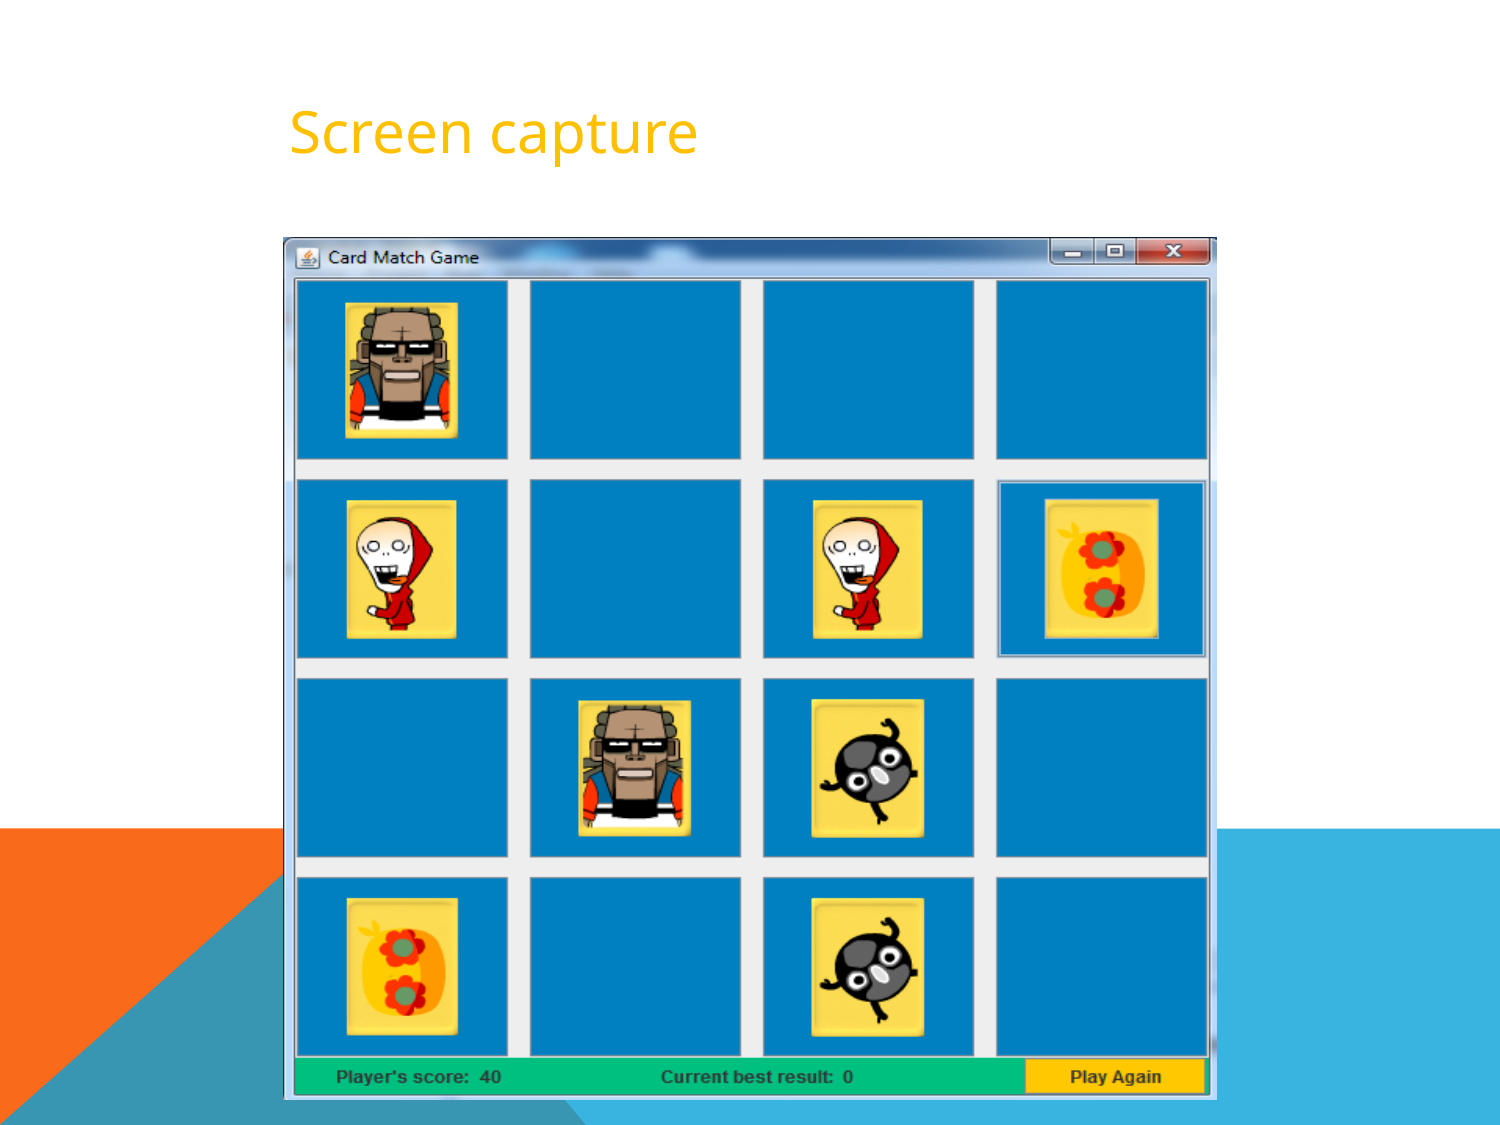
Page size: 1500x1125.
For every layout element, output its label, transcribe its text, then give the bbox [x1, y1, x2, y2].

picture [283, 237, 1217, 1101]
text_box Screen capture [274, 87, 1413, 173]
